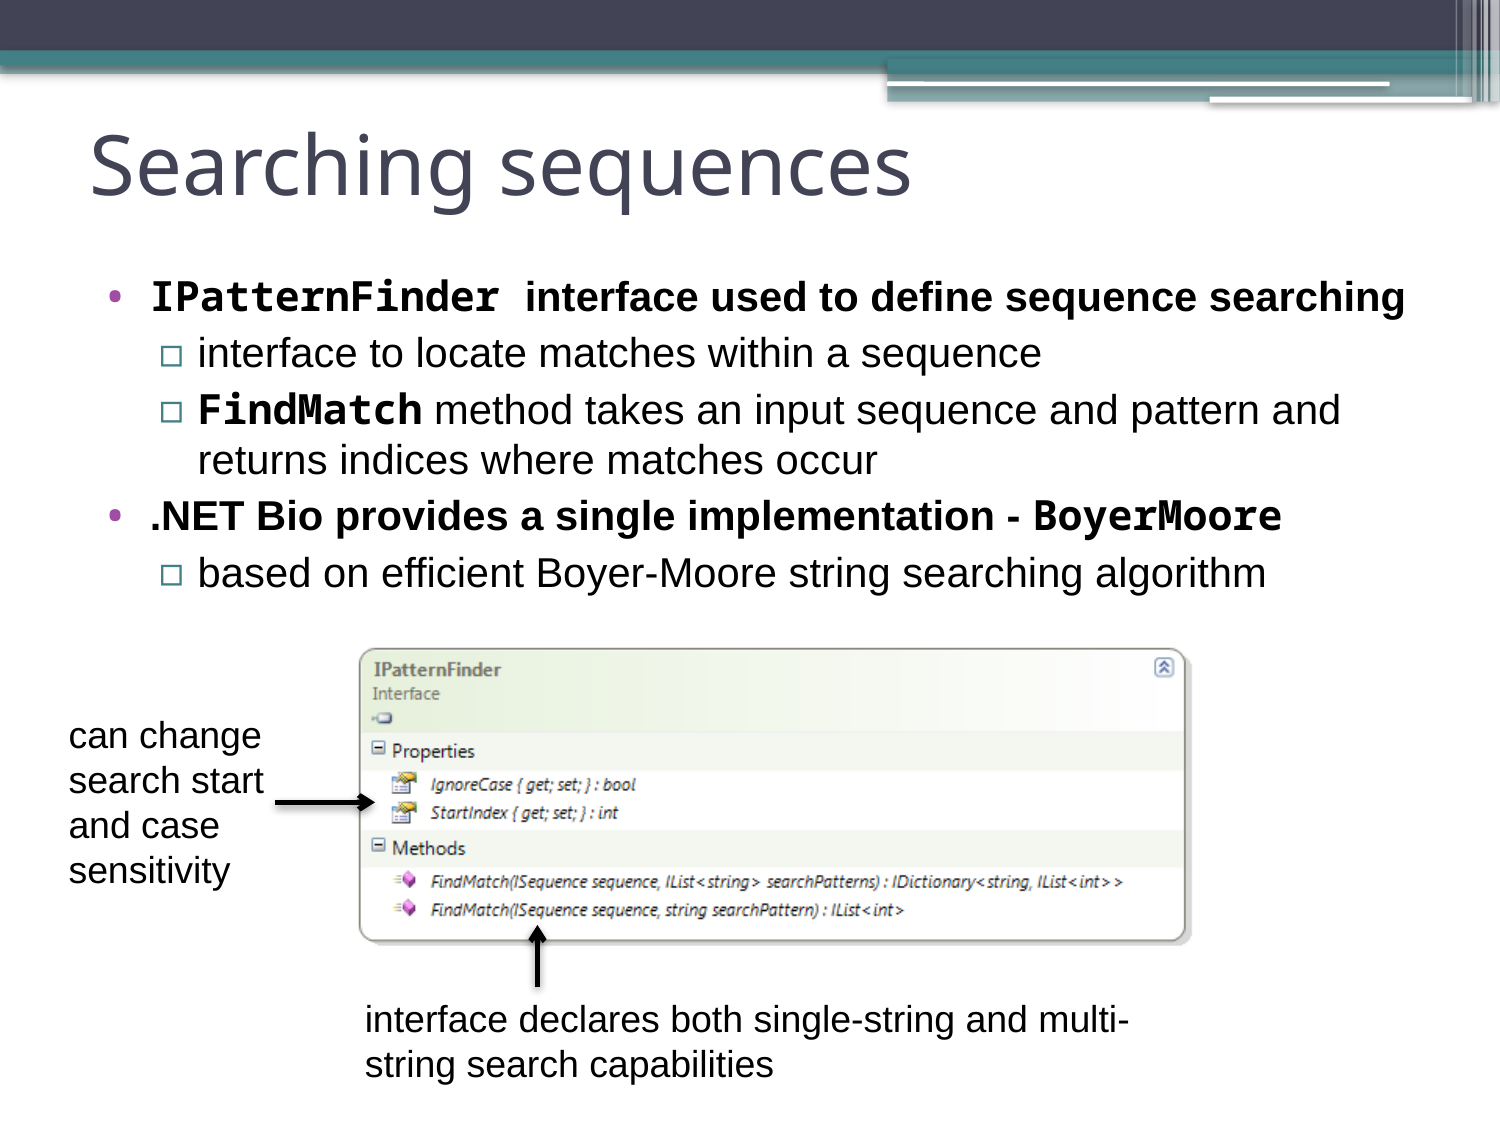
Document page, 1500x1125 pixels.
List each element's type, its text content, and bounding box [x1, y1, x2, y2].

picture [352, 641, 1201, 957]
list IPatternFinder interface used to define sequence searching interface to locate matches within a sequence FindMatch method takes an input sequence and pattern and returns indices where matches occur .NET Bio provides a single implementation - BoyerMoore based on efficient Boyer-Moore string searching algorithm [75, 262, 1425, 638]
text_box can change search start and case sensitivity [53, 703, 338, 899]
title Searching sequences [75, 75, 1425, 250]
text_box interface declares both single-string and multi-string search capabilities [350, 987, 1200, 1093]
